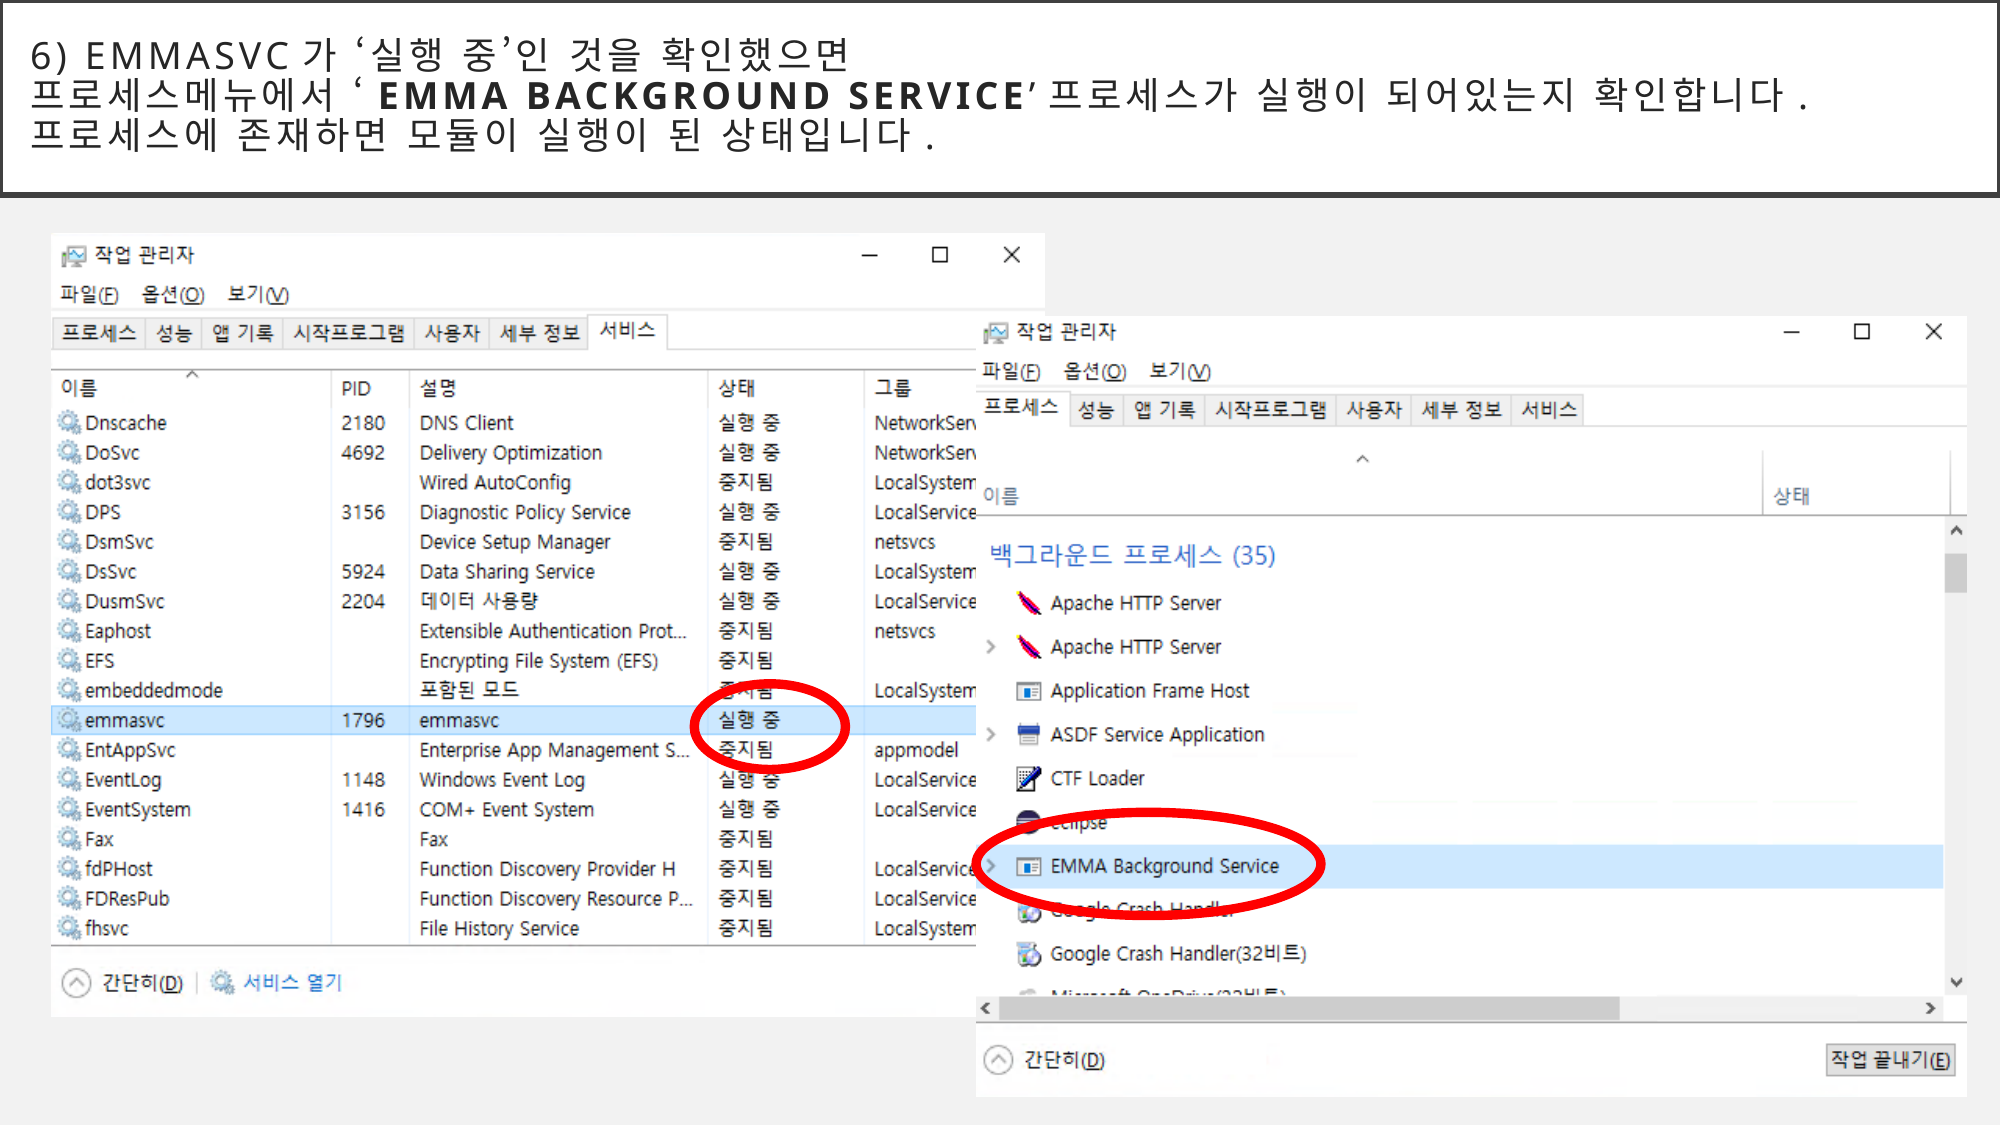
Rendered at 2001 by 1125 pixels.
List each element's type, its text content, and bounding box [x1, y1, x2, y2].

title 6) emmasvc가 ‘실행 중’인 것을 확인했으면 프로세스메뉴에서 ‘emma background service’프로세스가 실행이 되어있는지 확인합니다. 프로세스에 존재하면 모듈이 실행이 된 상태입니다. [0, 0, 2000, 198]
picture [51, 233, 1967, 1097]
